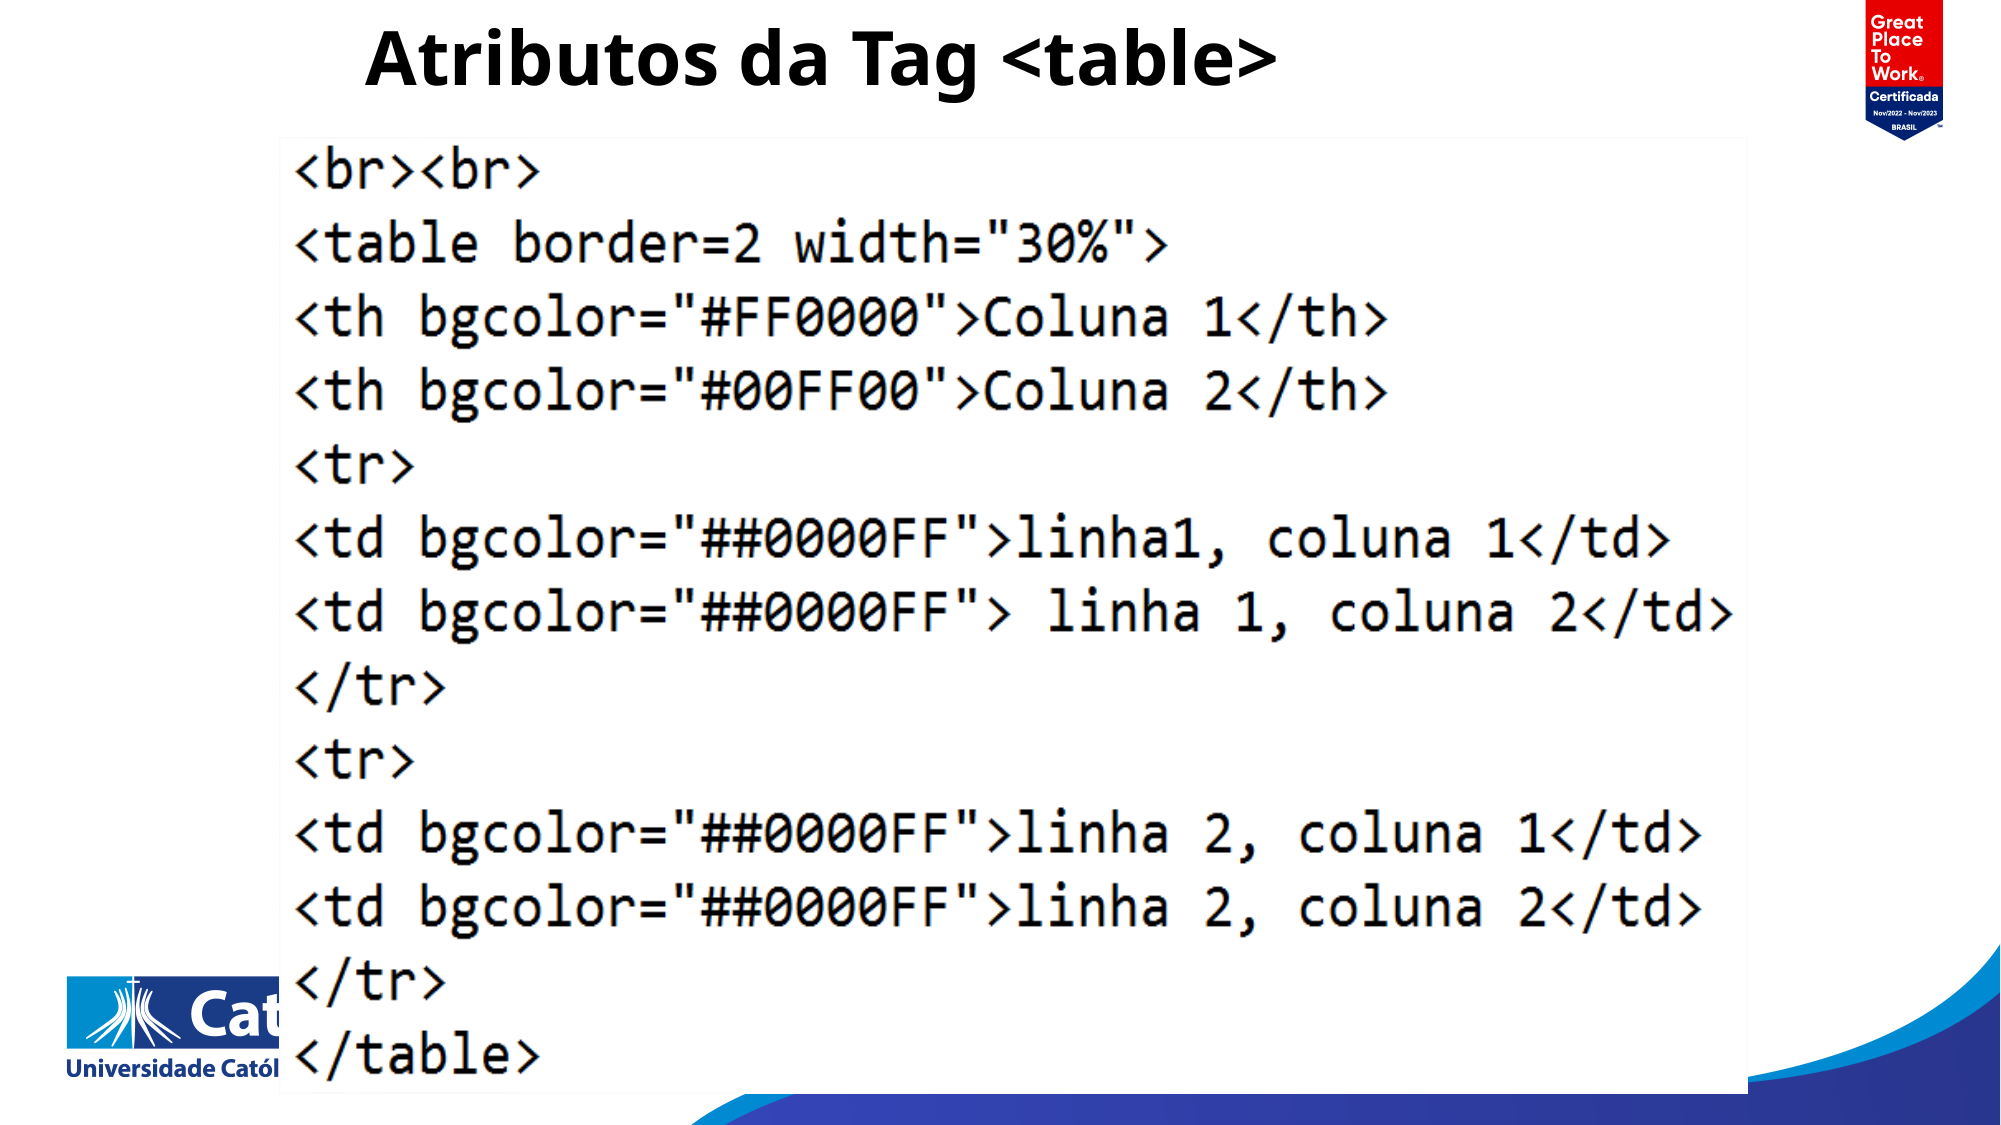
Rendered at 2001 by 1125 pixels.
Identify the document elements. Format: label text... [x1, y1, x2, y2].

title Atributos da Tag <table> [350, 9, 1650, 114]
picture [0, 0, 2001, 1125]
